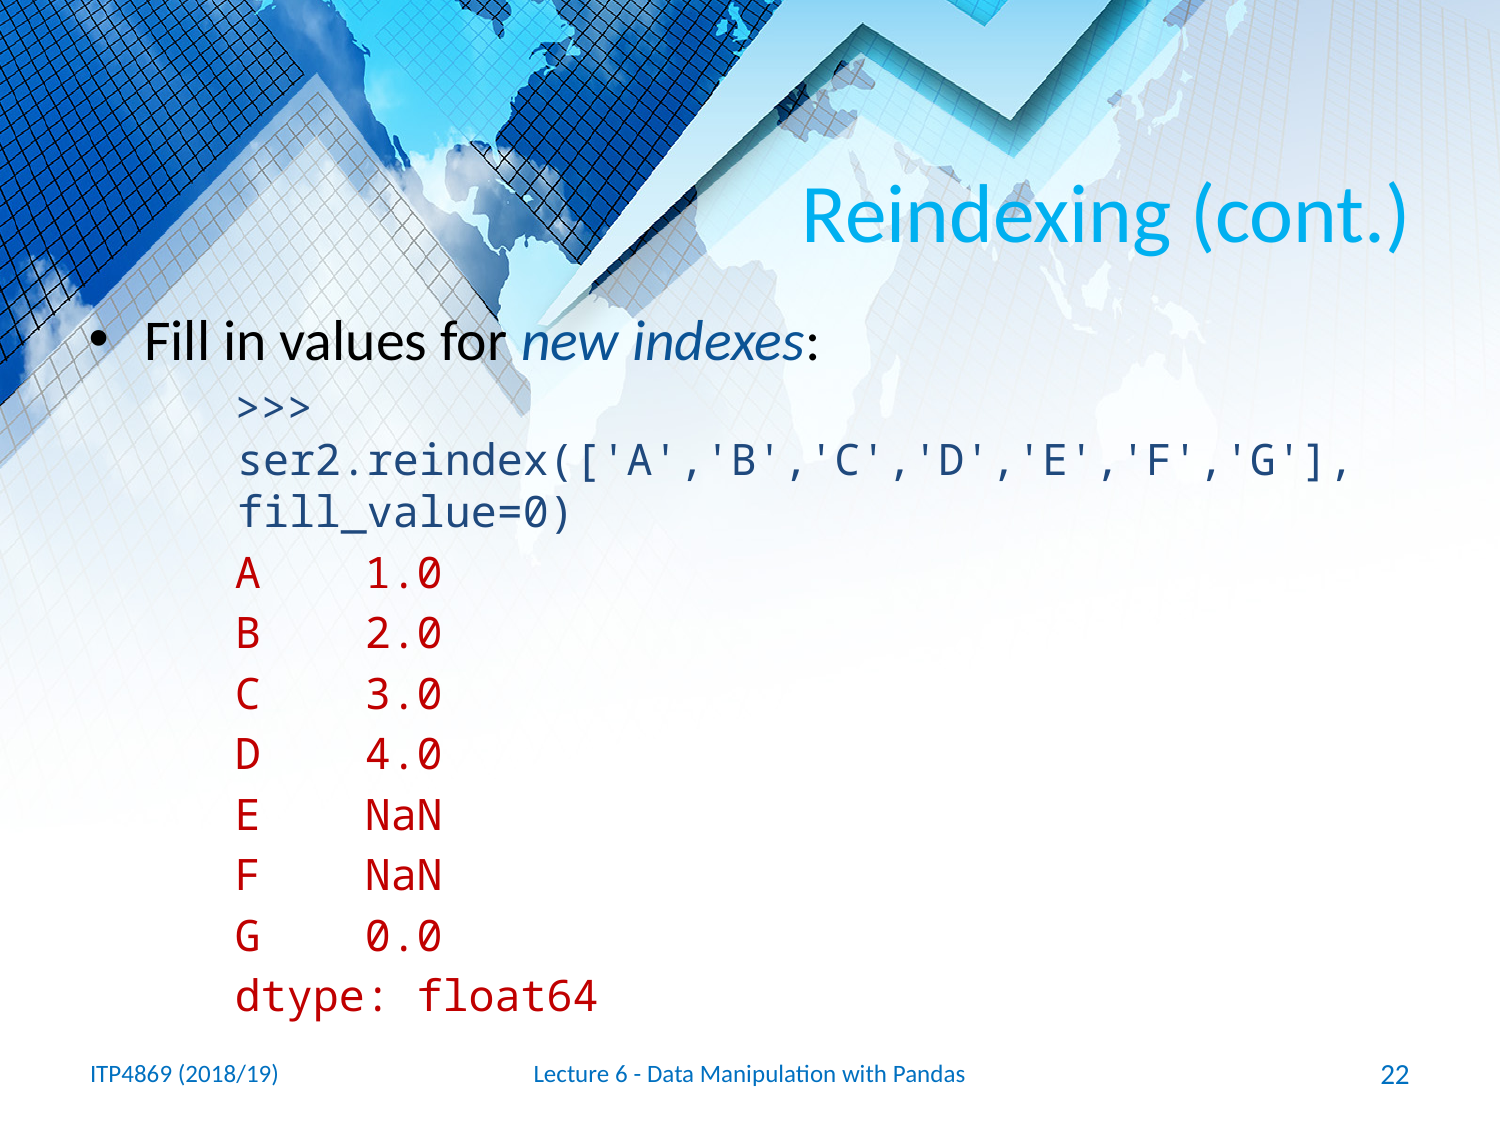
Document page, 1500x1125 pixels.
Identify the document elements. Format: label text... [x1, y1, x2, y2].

picture [0, 0, 1500, 1125]
slide_number ITP4869 (2018/19) [75, 1042, 425, 1103]
slide_number 22 [1074, 1042, 1425, 1103]
list Fill in values for new indexes: >>> ser2.reindex(['A','B','C','D','E','F','G'], fill_value=0) A 1.0 B 2.0 C 3.0 D 4.0 E NaN F NaN G 0.0 dtype: float64 [73, 295, 1427, 1031]
footer Lecture 6 - Data Manipulation with Pandas [512, 1042, 988, 1103]
title Reindexing (cont.) [73, 128, 1427, 290]
